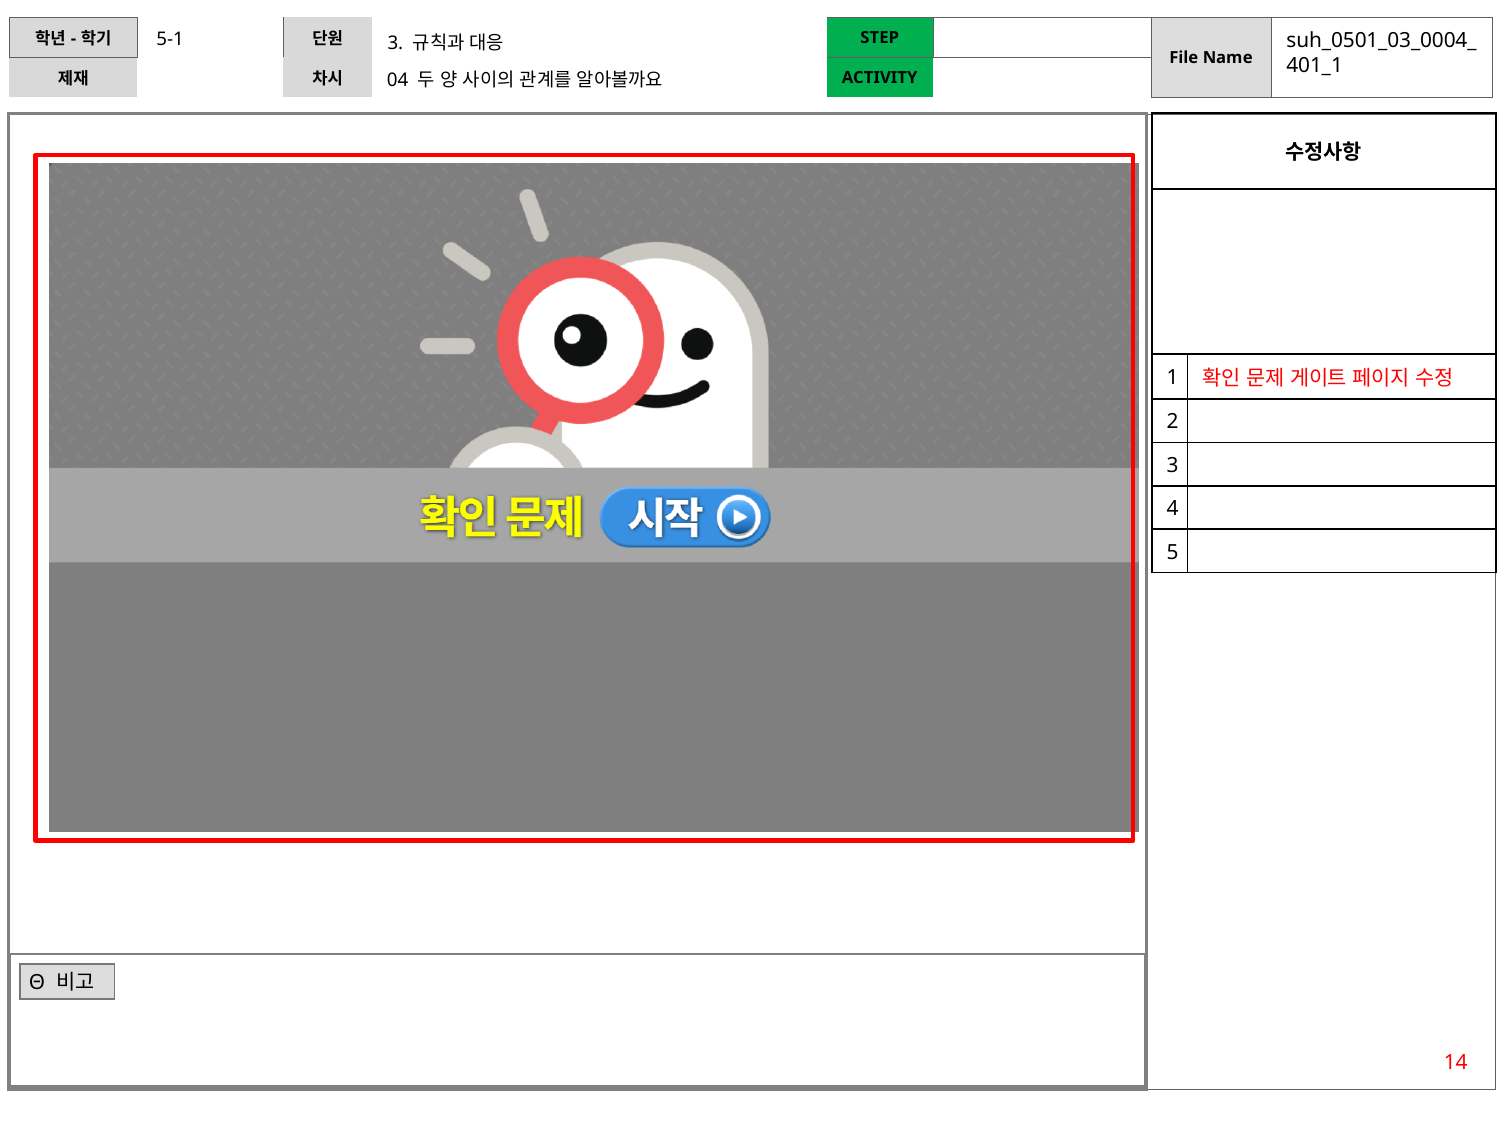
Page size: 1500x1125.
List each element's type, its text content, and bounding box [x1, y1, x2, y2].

table_cell [1188, 487, 1495, 528]
table_cell 확인 문제 게이트 페이지 수정 [1188, 355, 1495, 398]
text_box 04 두 양 사이의 관계를 알아볼까요 [372, 60, 821, 96]
table_cell 5 [1153, 530, 1187, 572]
table_cell 2 [1153, 400, 1187, 442]
table_header 수정사항 [1153, 114, 1495, 188]
text_box 5-1 [141, 18, 284, 55]
table_cell [1188, 400, 1495, 442]
table_cell 3 [1153, 443, 1187, 485]
table_cell 4 [1153, 487, 1187, 528]
table_cell [1188, 530, 1495, 572]
text_box 3. 규칙과 대응 [372, 23, 828, 48]
table_cell 1 [1153, 355, 1187, 398]
picture [49, 163, 1139, 833]
text_box [34, 153, 1135, 843]
text_box suh_0501_03_0004_401_1 [1271, 18, 1500, 84]
table_cell [1188, 443, 1495, 485]
table_cell [1153, 190, 1495, 353]
